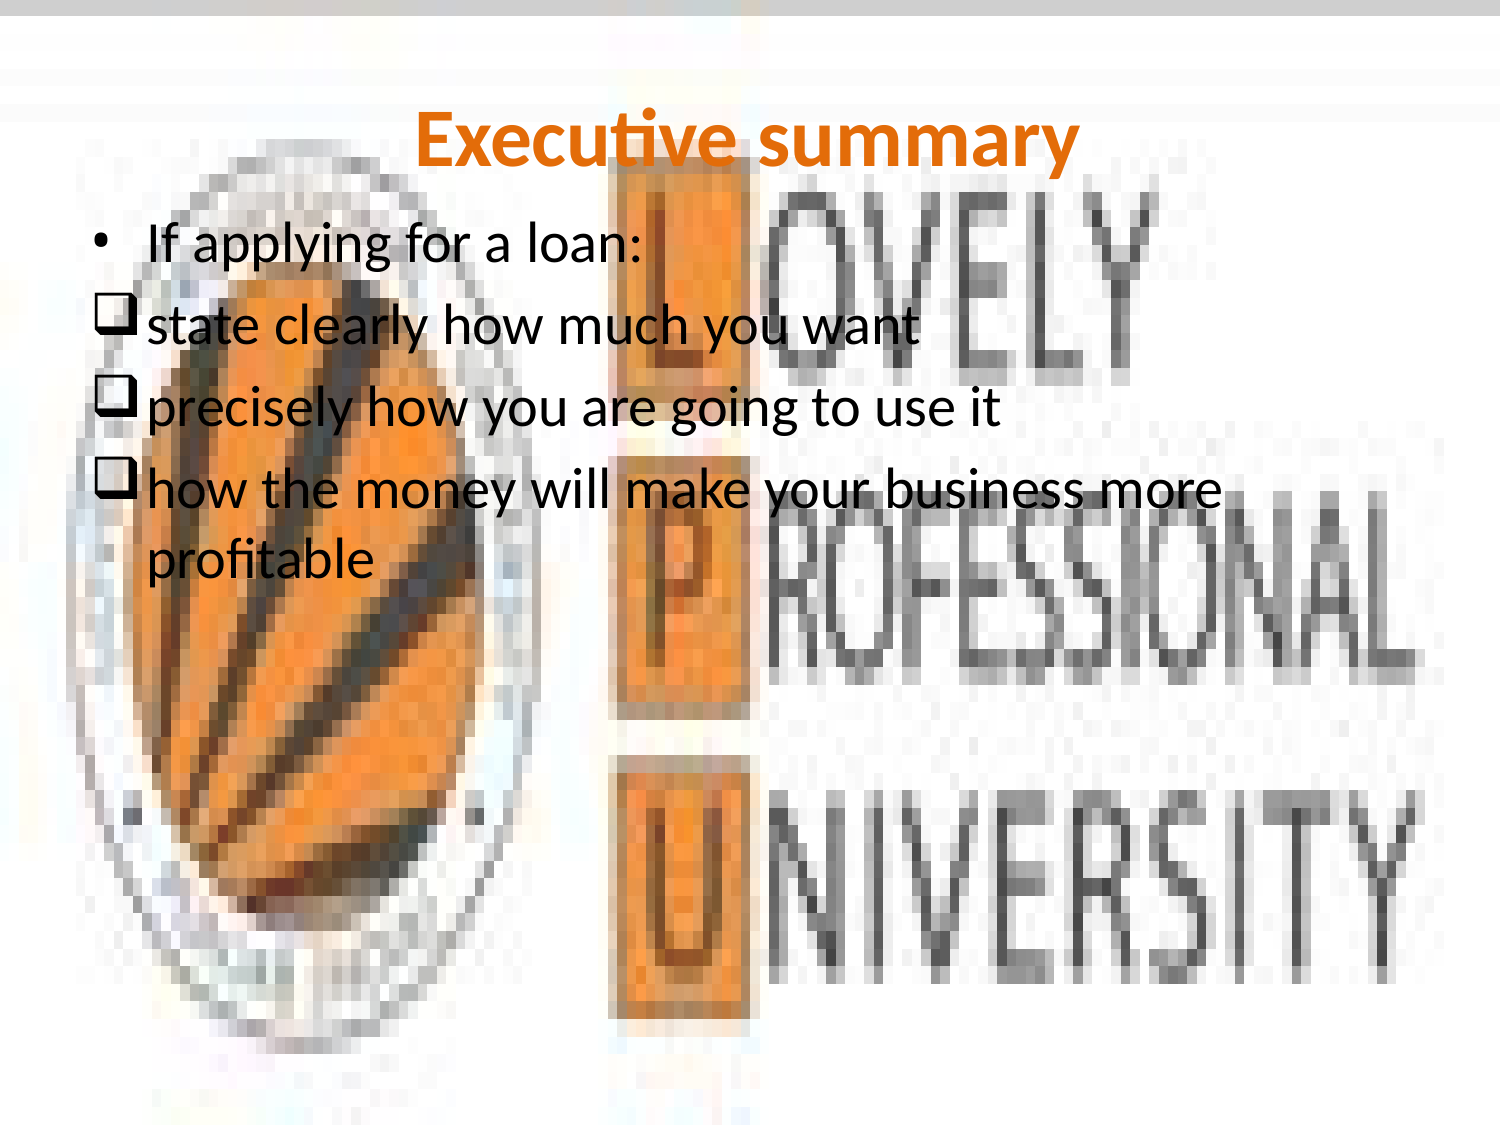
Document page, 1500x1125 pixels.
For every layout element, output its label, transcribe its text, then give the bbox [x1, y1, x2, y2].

text_box Strategy Promotion Promotional Budget Pricing Proposed Location Distribution Channels Sales Forecast a ʺbest guessʺ, which is what you really expect, a ʺworst caseʺ low estimate that you are confident you can reach no matter what happens. [0, 0, 1500, 1125]
text_box If applying for a loan: state clearly how much you want precisely how you are going to use it how the money will make your business more profitable [87, 190, 1438, 591]
title Executive summary [412, 81, 1088, 190]
